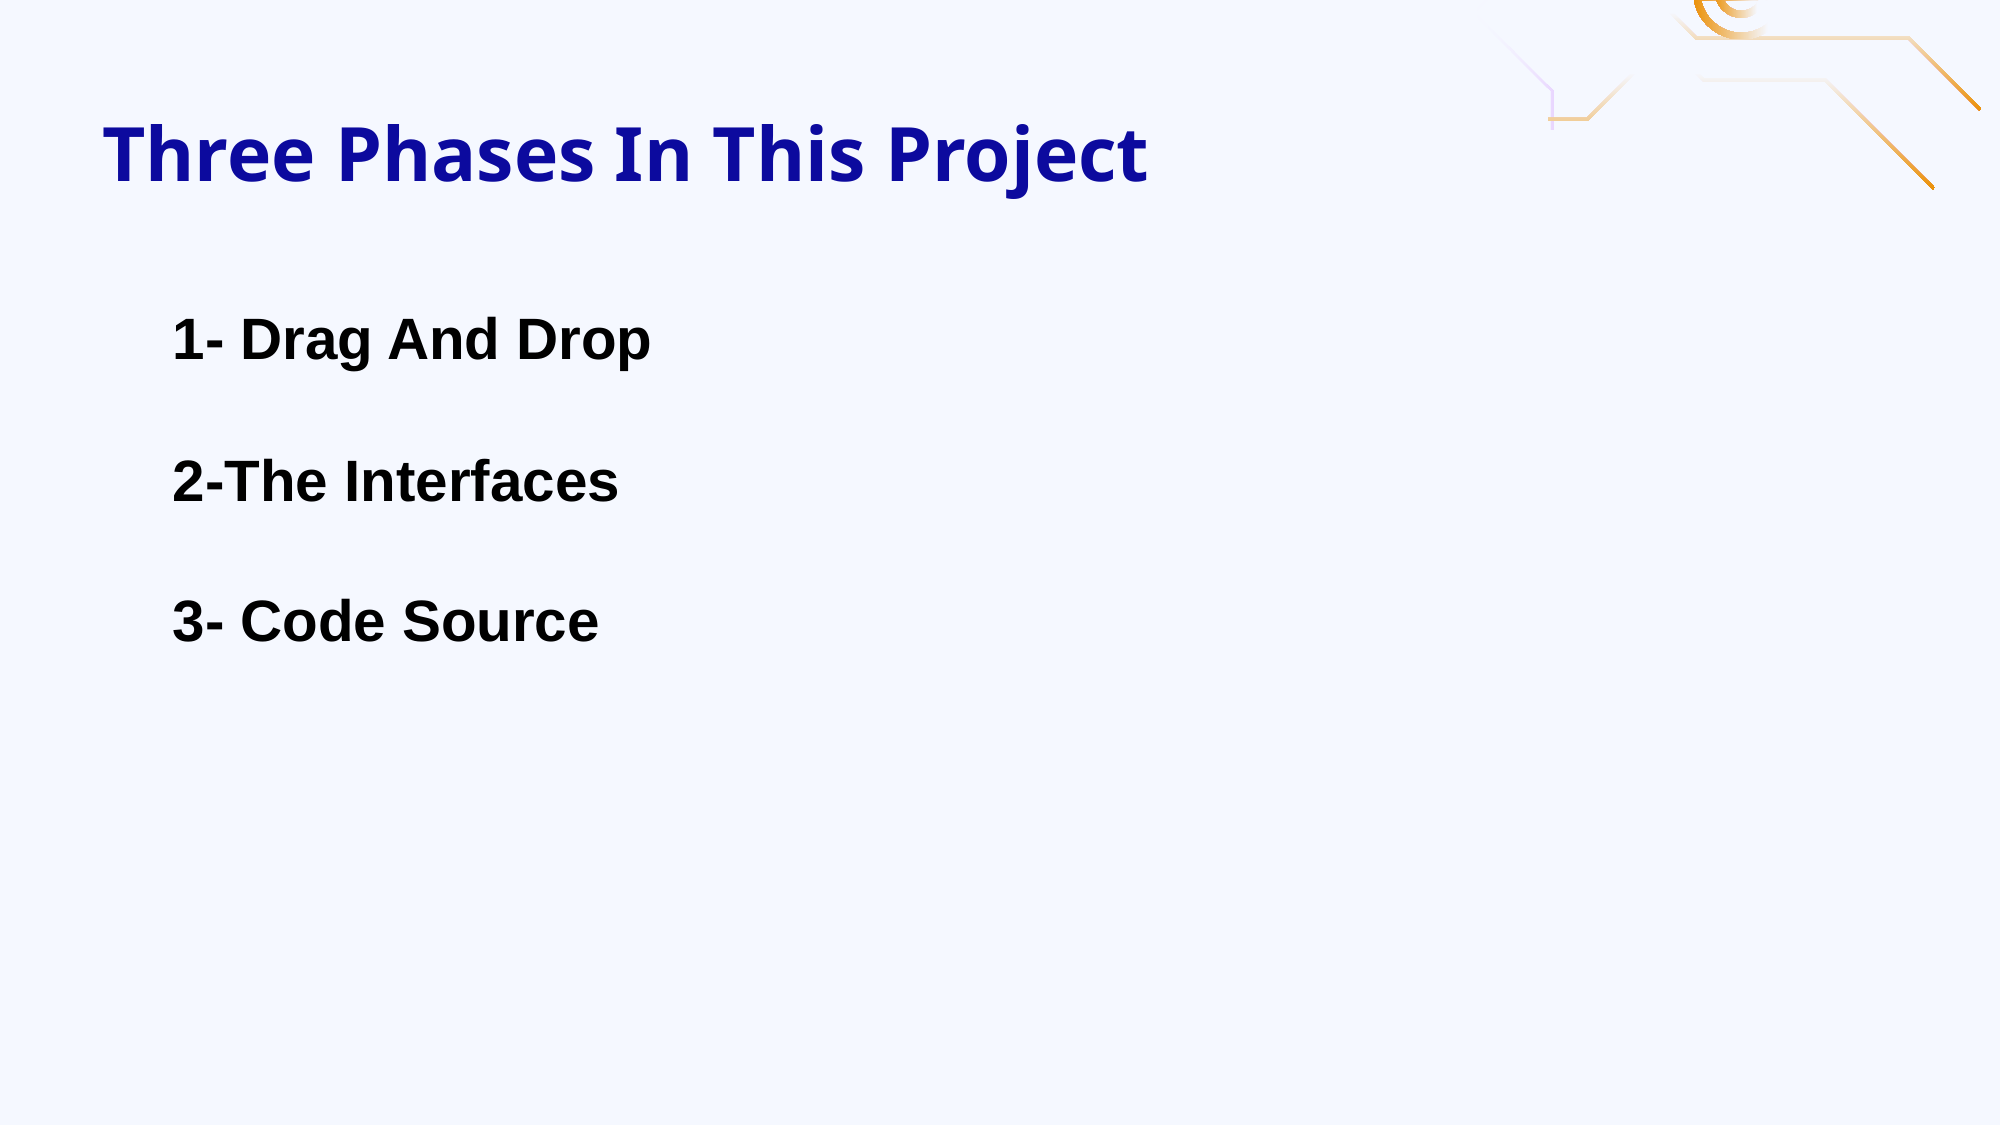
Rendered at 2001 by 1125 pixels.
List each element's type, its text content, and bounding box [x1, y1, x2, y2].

text_box 2-The Interfaces 3- Code Source [158, 435, 1159, 661]
text_box 1- Drag And Drop [158, 293, 1159, 379]
title Three Phases In This Project [87, 0, 1622, 337]
